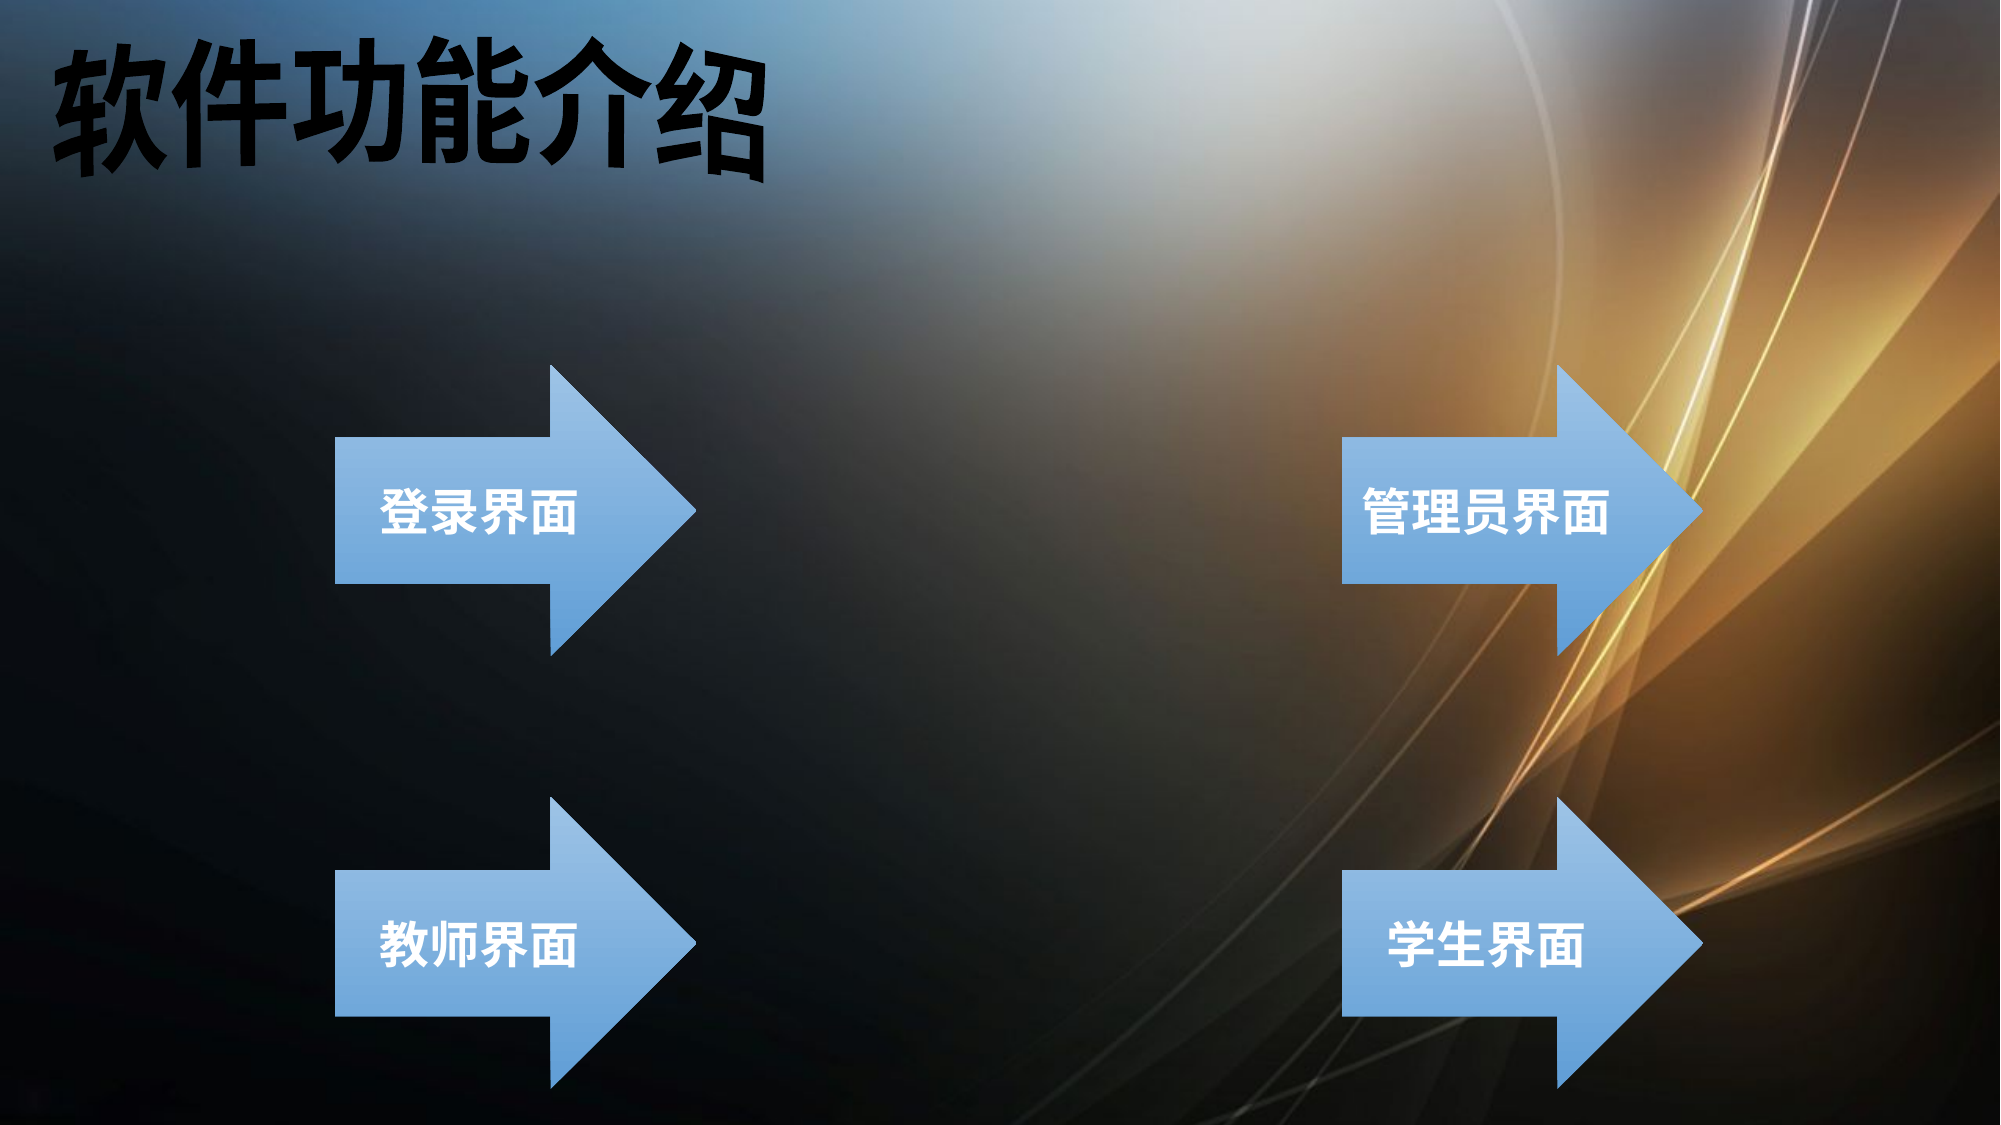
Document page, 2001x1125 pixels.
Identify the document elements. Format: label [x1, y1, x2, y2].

list [0, 0, 2000, 1125]
